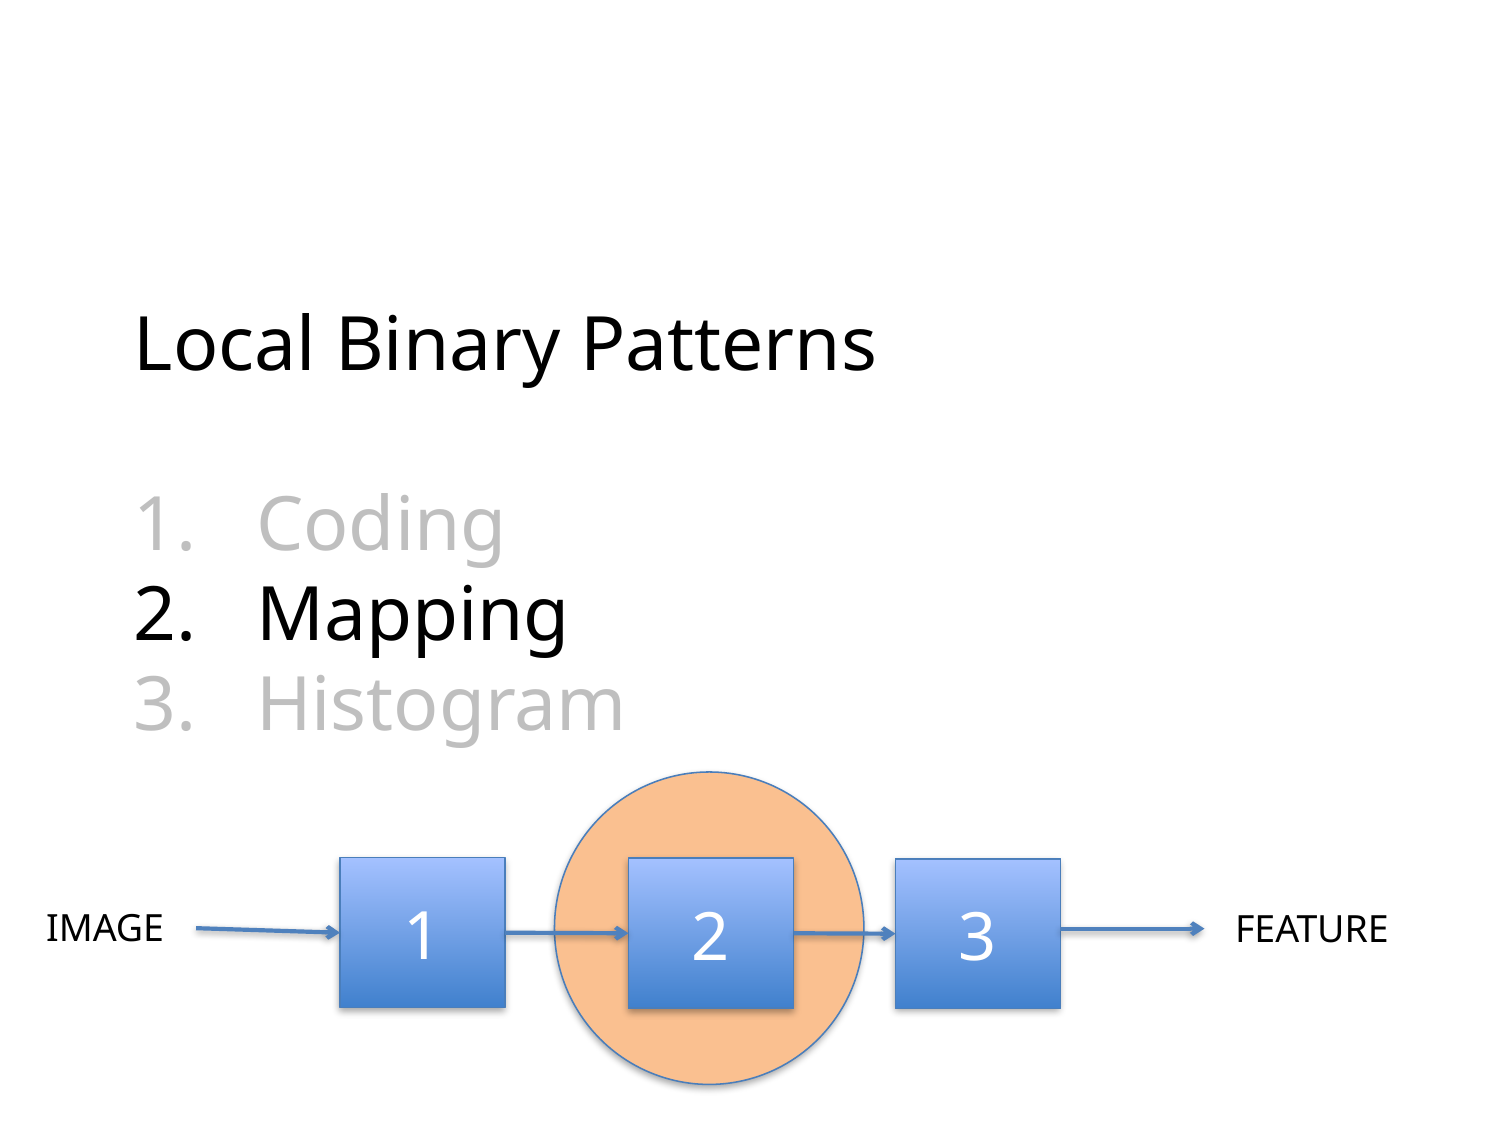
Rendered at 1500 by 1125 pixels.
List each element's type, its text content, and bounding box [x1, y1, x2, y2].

text_box Local Binary Patterns Coding Mapping Histogram [119, 287, 893, 753]
text_box 1 [339, 857, 506, 1008]
text_box FEATURE [1220, 897, 1404, 958]
text_box 3 [895, 858, 1061, 1009]
text_box [553, 771, 865, 930]
text_box [554, 943, 864, 1086]
text_box 2 [628, 857, 794, 1009]
text_box IMAGE [31, 896, 179, 957]
